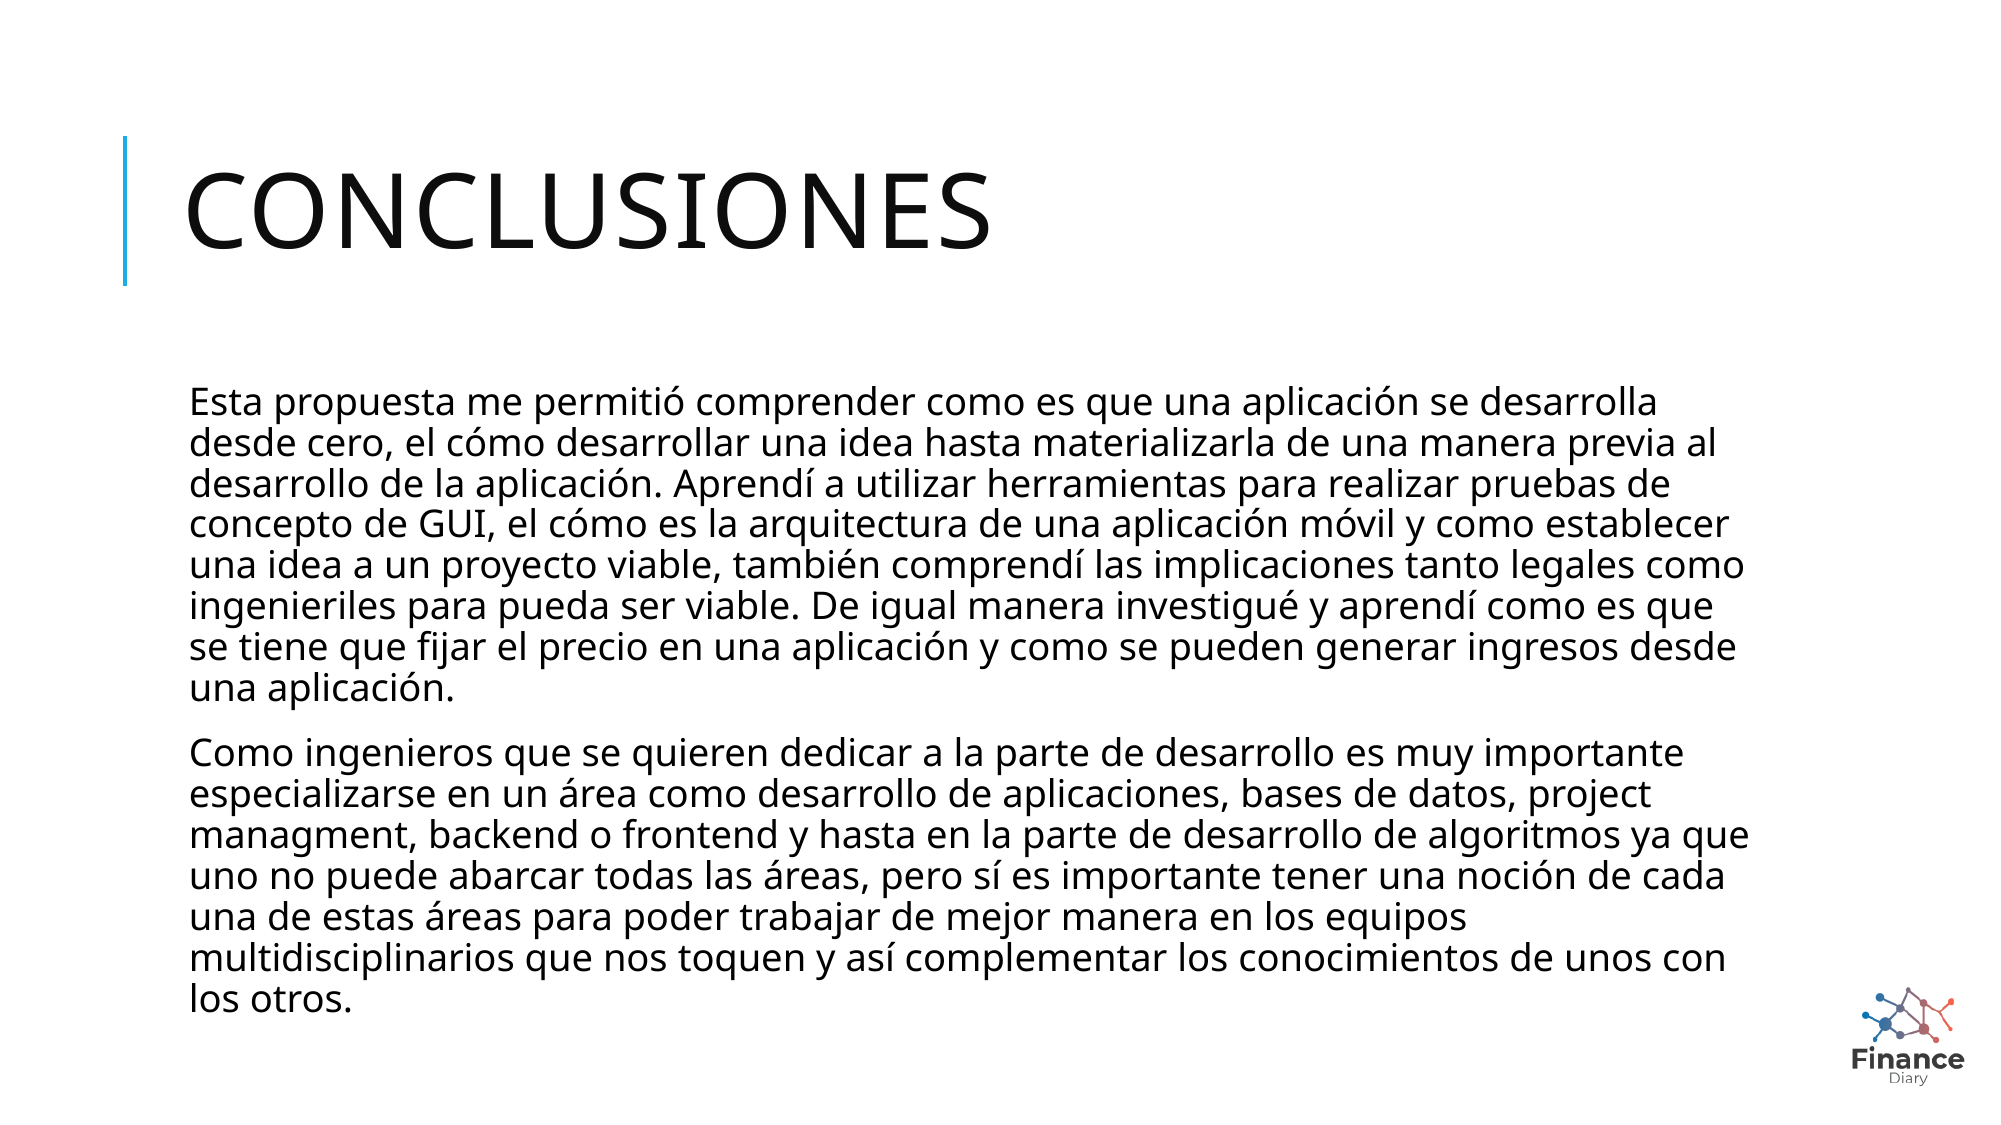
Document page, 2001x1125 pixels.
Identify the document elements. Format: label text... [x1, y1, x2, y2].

list Esta propuesta me permitió comprender como es que una aplicación se desarrolla desde cero, el cómo desarrollar una idea hasta materializarla de una manera previa al desarrollo de la aplicación. Aprendí a utilizar herramientas para realizar pruebas de concepto de GUI, el cómo es la arquitectura de una aplicación móvil y como establecer una idea a un proyecto viable, también comprendí las implicaciones tanto legales como ingenieriles para pueda ser viable. De igual manera investigué y aprendí como es que se tiene que fijar el precio en una aplicación y como se pueden generar ingresos desde una aplicación. Como ingenieros que se quieren dedicar a la parte de desarrollo es muy importante especializarse en un área como desarrollo de aplicaciones, bases de datos, project managment, backend o frontend y hasta en la parte de desarrollo de algoritmos ya que uno no puede abarcar todas las áreas, pero sí es importante tener una noción de cada una de estas áreas para poder trabajar de mejor manera en los equipos multidisciplinarios que nos toquen y así complementar los conocimientos de unos con los otros. [168, 375, 1763, 1035]
picture [1816, 939, 2000, 1125]
title Conclusiones [168, 96, 1763, 342]
